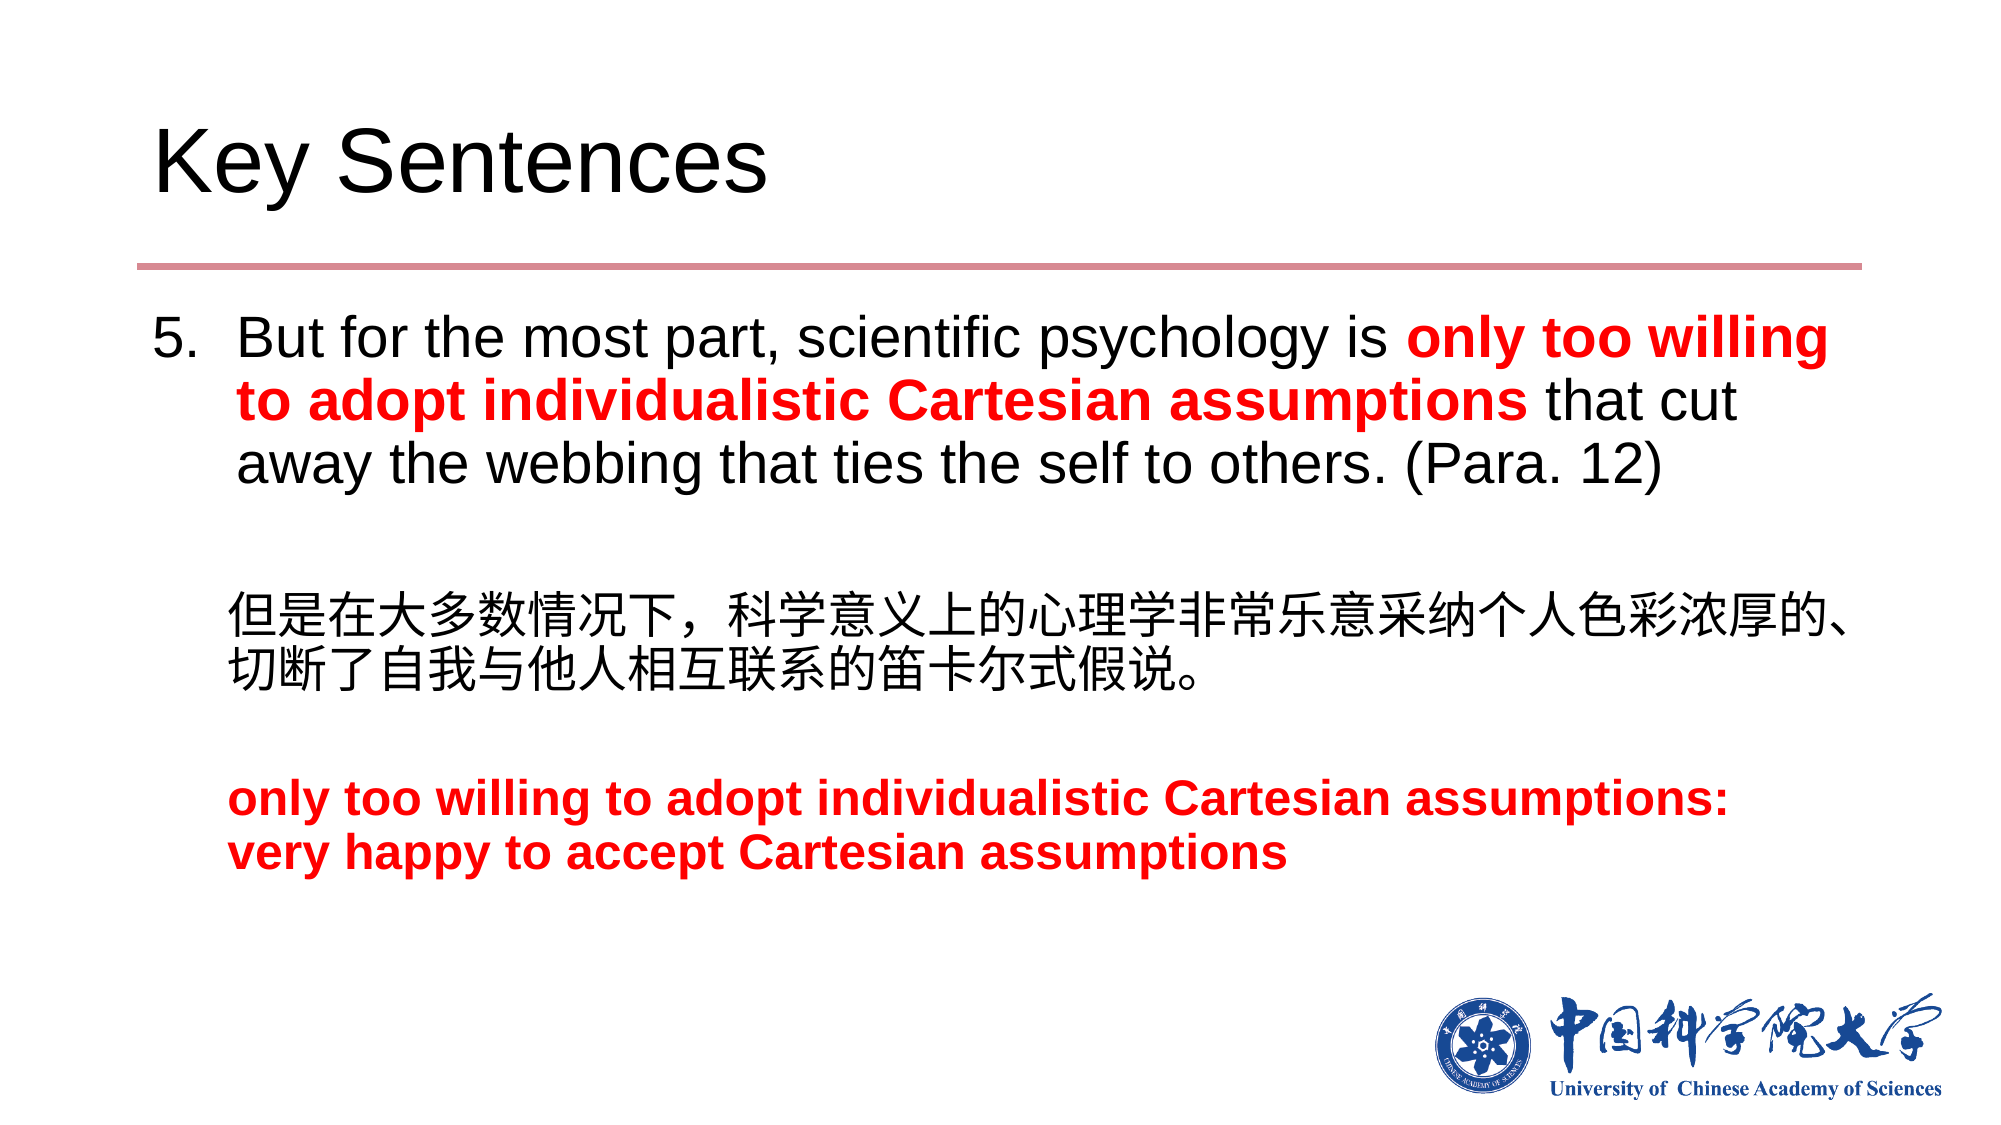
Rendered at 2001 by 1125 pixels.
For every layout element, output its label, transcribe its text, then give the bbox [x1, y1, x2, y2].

picture [1435, 993, 1942, 1100]
list But for the most part, scientific psychology is only too willing to adopt individualistic Cartesian assumptions that cut away the webbing that ties the self to others. (Para. 12) 但是在大多数情况下，科学意义上的心理学非常乐意采纳个人色彩浓厚的、切断了自我与他人相互联系的笛卡尔式假说。 only too willing to adopt individualistic Cartesian assumptions: very happy to accept Cartesian assumptions [137, 299, 1863, 1037]
title Key Sentences [137, 59, 1863, 267]
